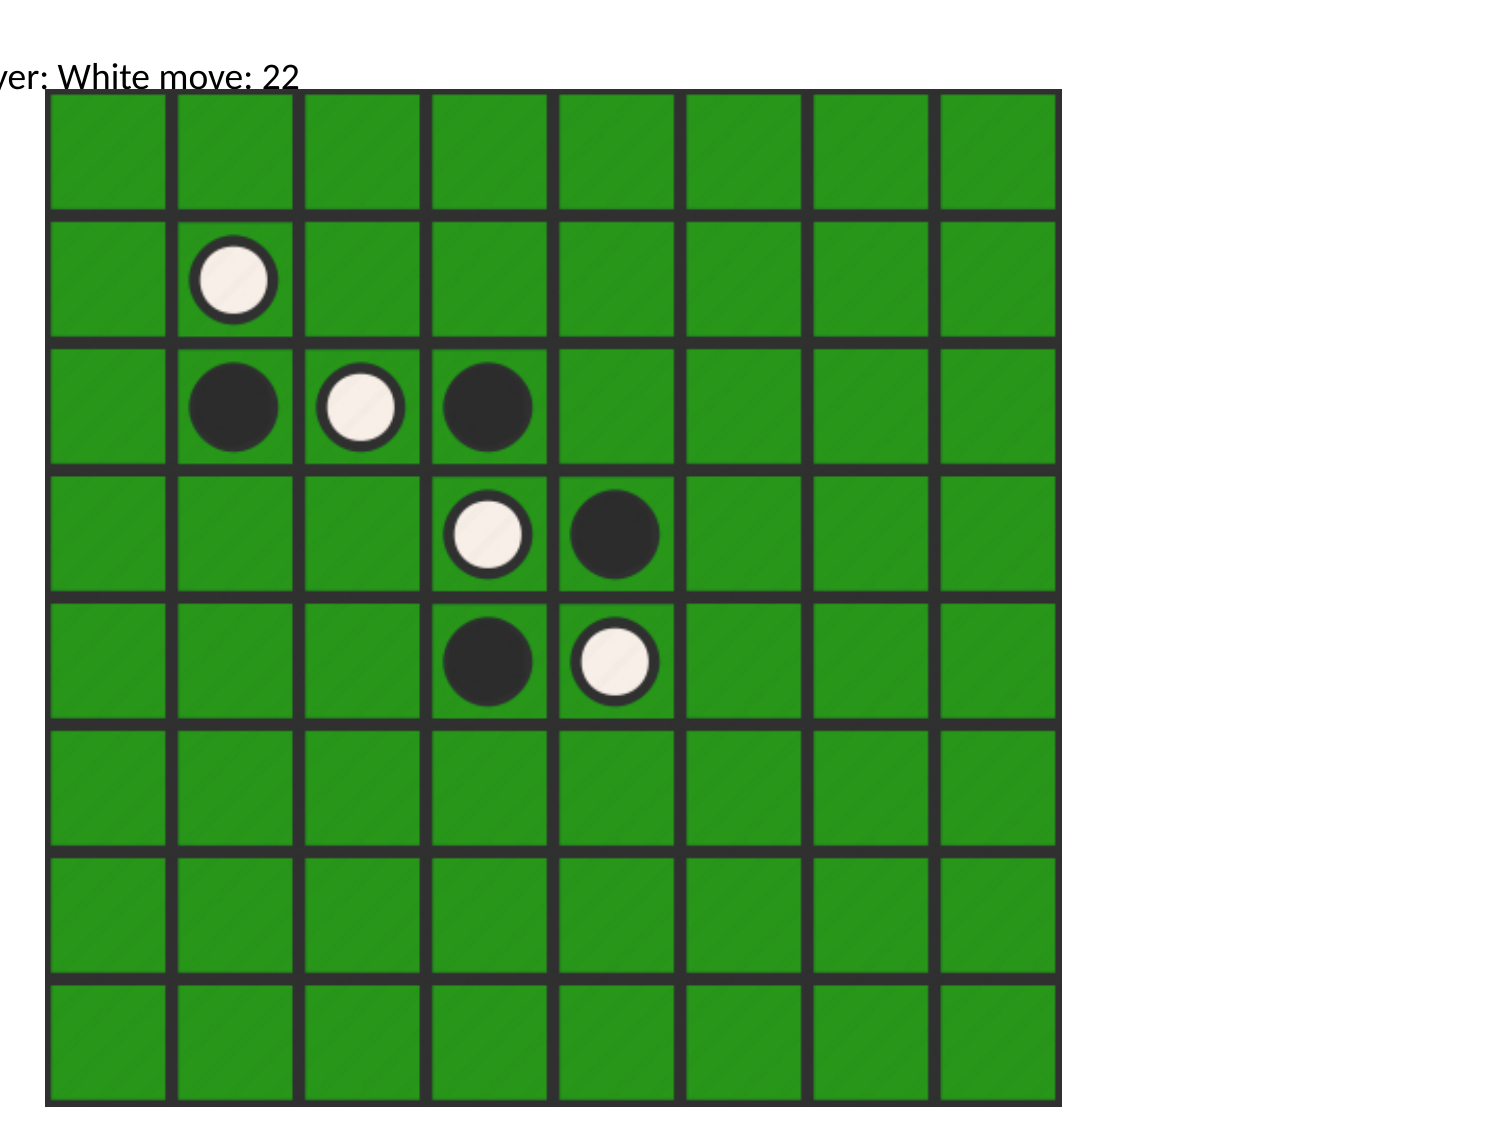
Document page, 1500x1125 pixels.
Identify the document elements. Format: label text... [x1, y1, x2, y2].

text_box turn: 4 player: White move: 22 [0, 44, 315, 105]
picture [44, 89, 1062, 1107]
